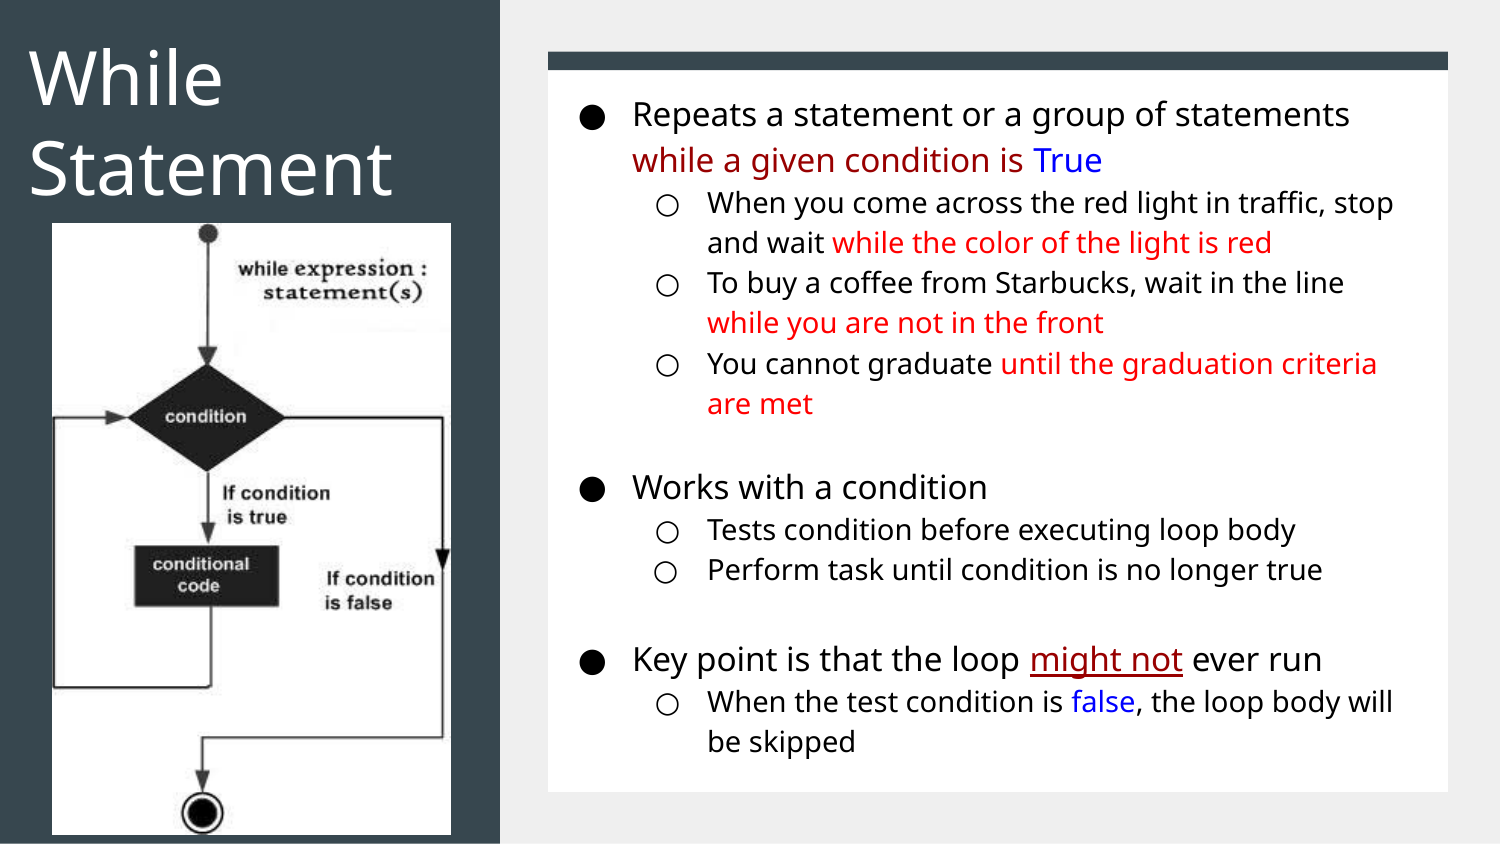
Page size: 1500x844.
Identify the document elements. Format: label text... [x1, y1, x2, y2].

picture [51, 223, 451, 836]
list Repeats a statement or a group of statements while a given condition is True When you come across the red light in traffic, stop and wait while the color of the light is red To buy a coffee from Starbucks, wait in the line while you are not in the front You cannot graduate until the graduation criteria are met Works with a condition Tests condition before executing loop body Perform task until condition is no longer true Key point is that the loop might not ever run When the test condition is false, the loop body will be skipped [542, 72, 1434, 770]
title While Statement [13, 15, 489, 232]
